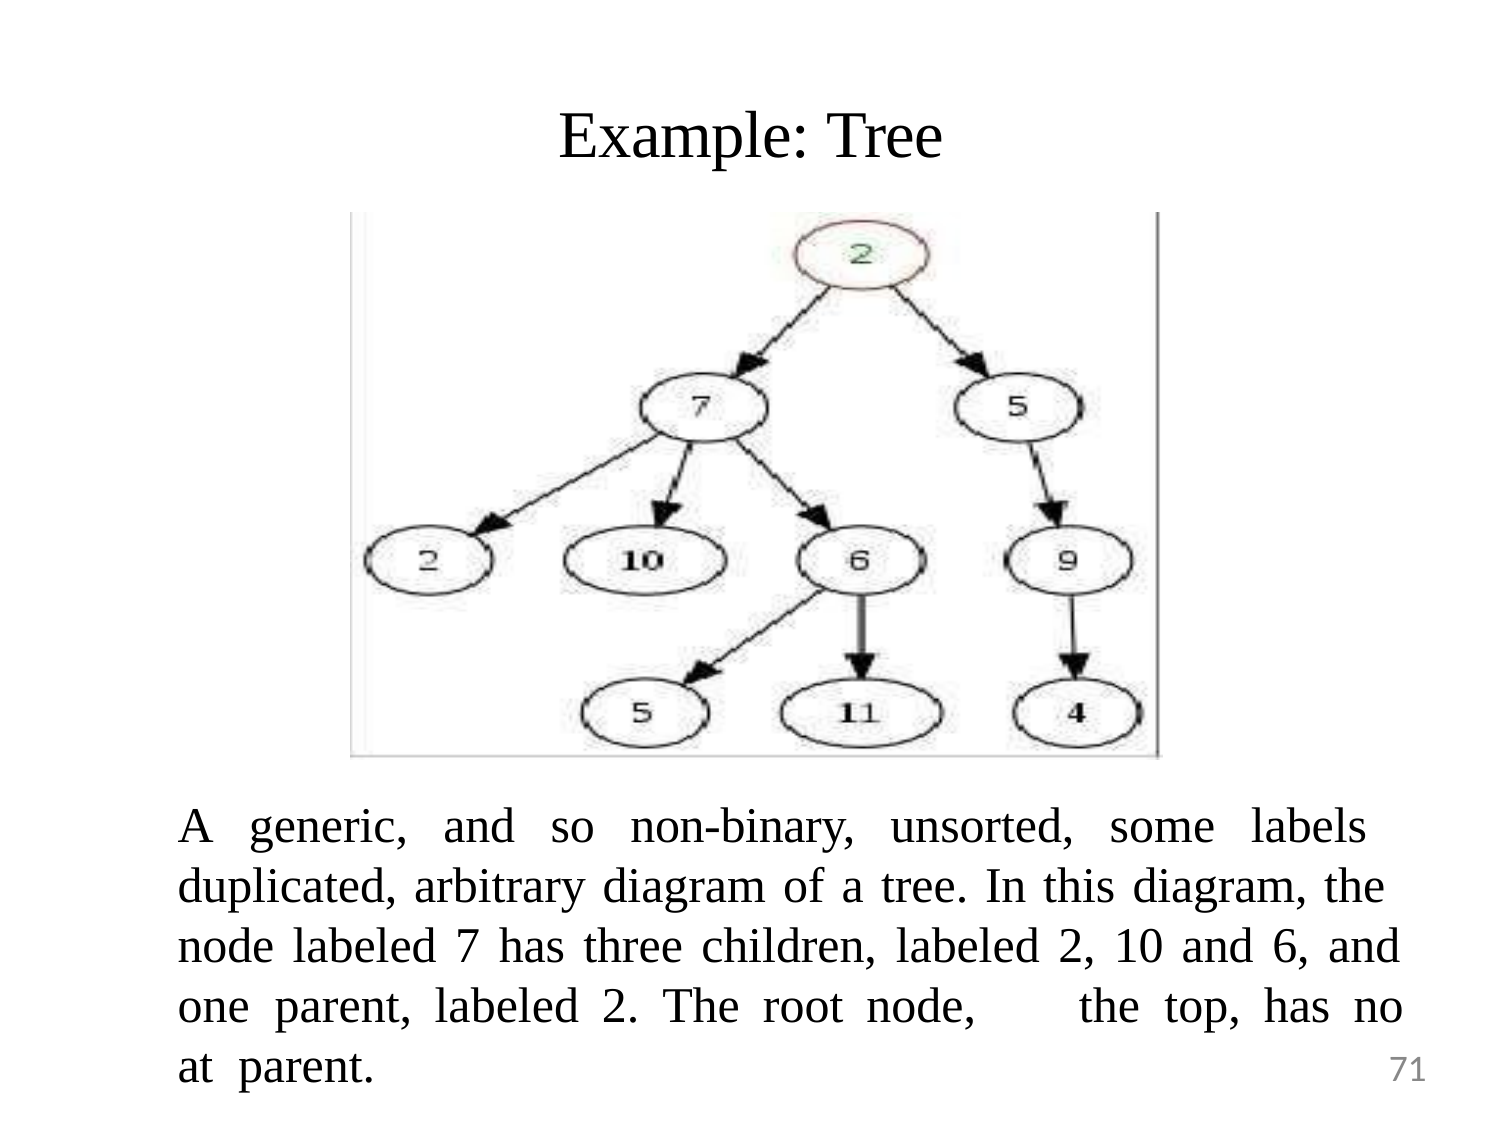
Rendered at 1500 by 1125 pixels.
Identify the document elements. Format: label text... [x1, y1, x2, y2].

title Example: Tree [556, 88, 949, 210]
text_box A generic, and so non-binary, unsorted, some labels duplicated, arbitrary diagram of a tree. In this diagram, the node labeled 7 has three children, labeled 2, 10 and 6, and [175, 790, 1404, 973]
picture [349, 212, 1163, 760]
text_box the top, has no 71 [1076, 955, 1428, 1090]
text_box one parent, labeled 2. The root node, at parent. [175, 970, 1035, 1093]
